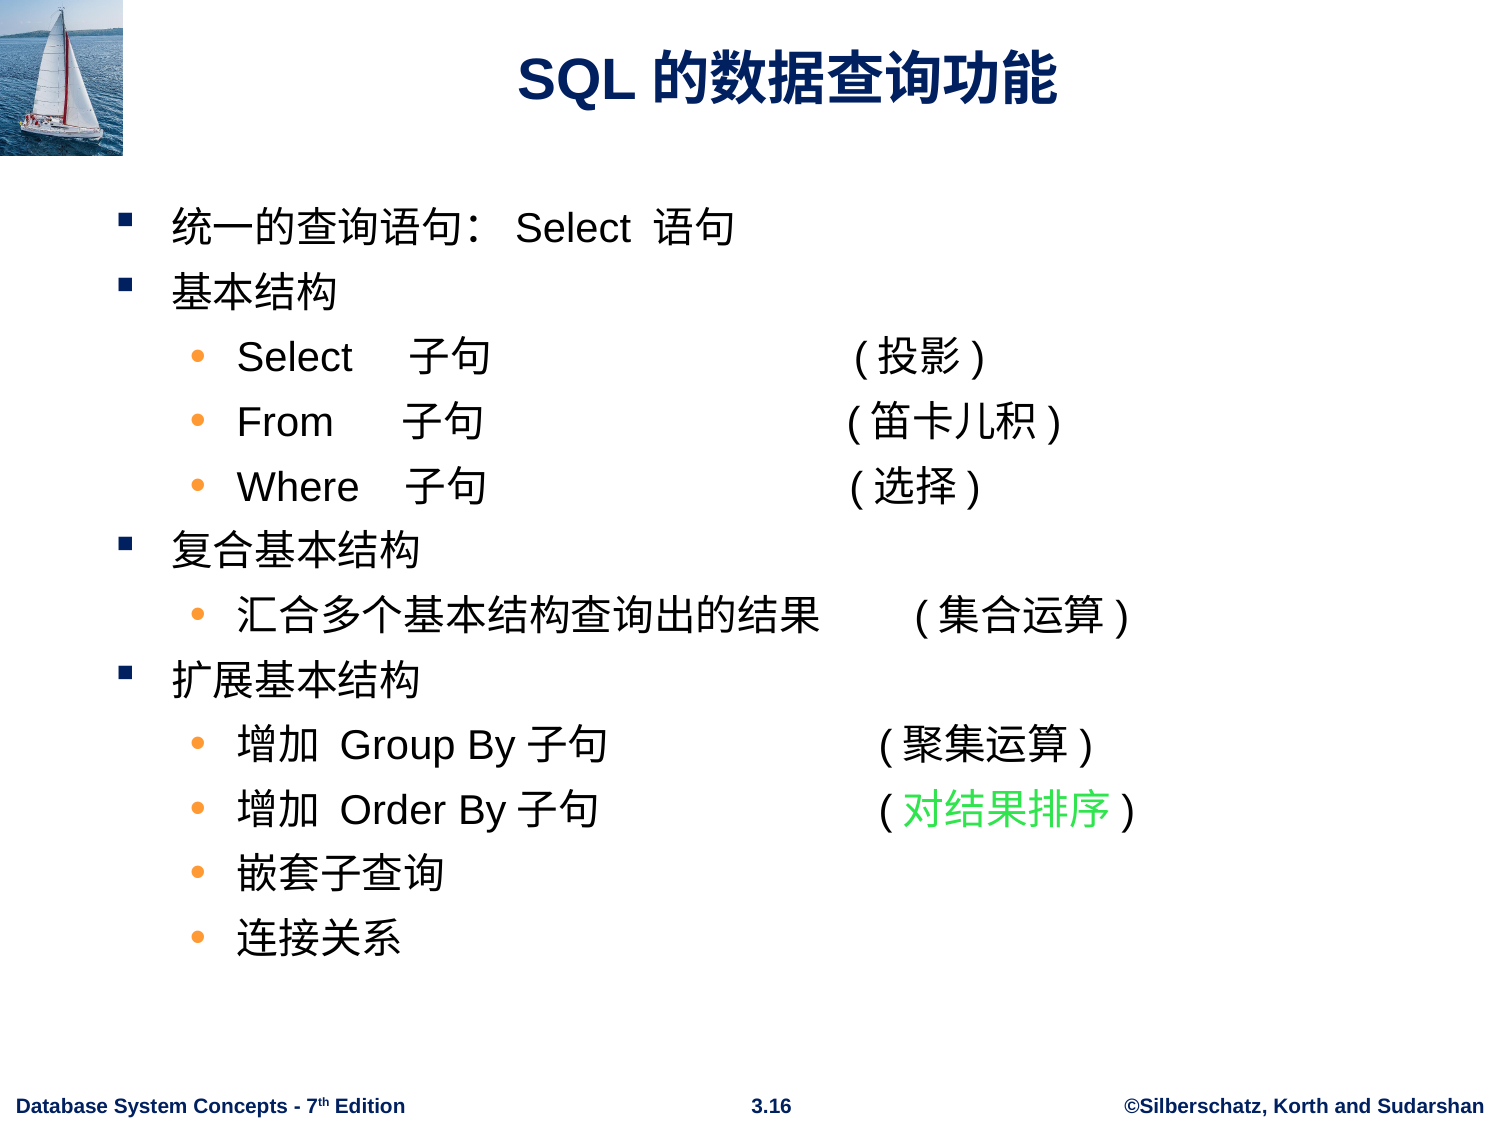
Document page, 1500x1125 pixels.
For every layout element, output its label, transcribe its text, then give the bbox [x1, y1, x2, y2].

picture [0, 0, 123, 156]
title SQL的数据查询功能 [125, 18, 1452, 120]
list 统一的查询语句：Select 语句 基本结构 Select 子句 (投影) From 子句 (笛卡儿积) Where 子句 (选择) 复合基本结构 汇合多个基本结构查询出的结果 (集合运算) 扩展基本结构 增加 Group By子句 (聚集运算) 增加 Order By子句 (对结果排序) 嵌套子查询 连接关系 [99, 193, 1394, 992]
